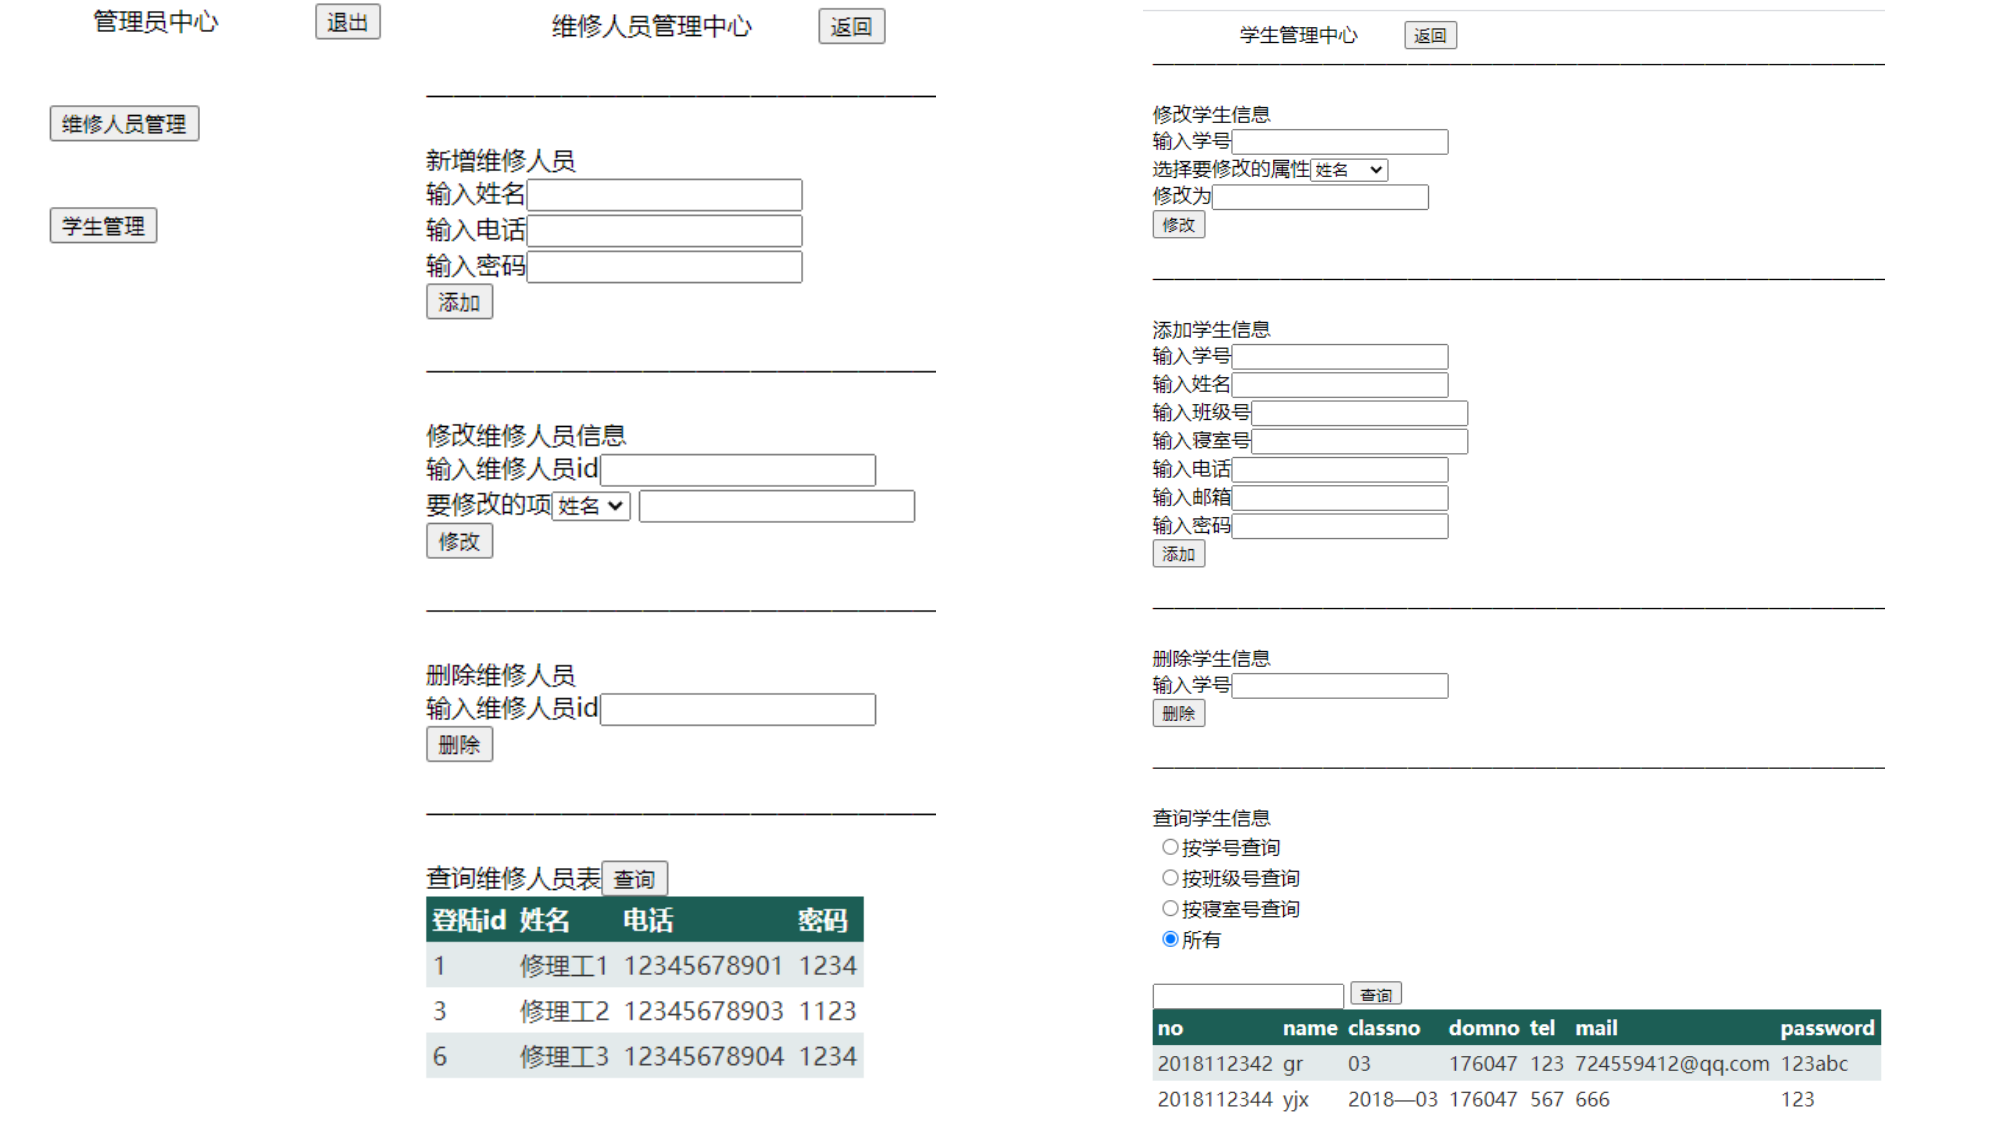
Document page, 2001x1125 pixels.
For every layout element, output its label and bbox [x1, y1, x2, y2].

picture [1143, 0, 1885, 1125]
picture [0, 0, 936, 1097]
